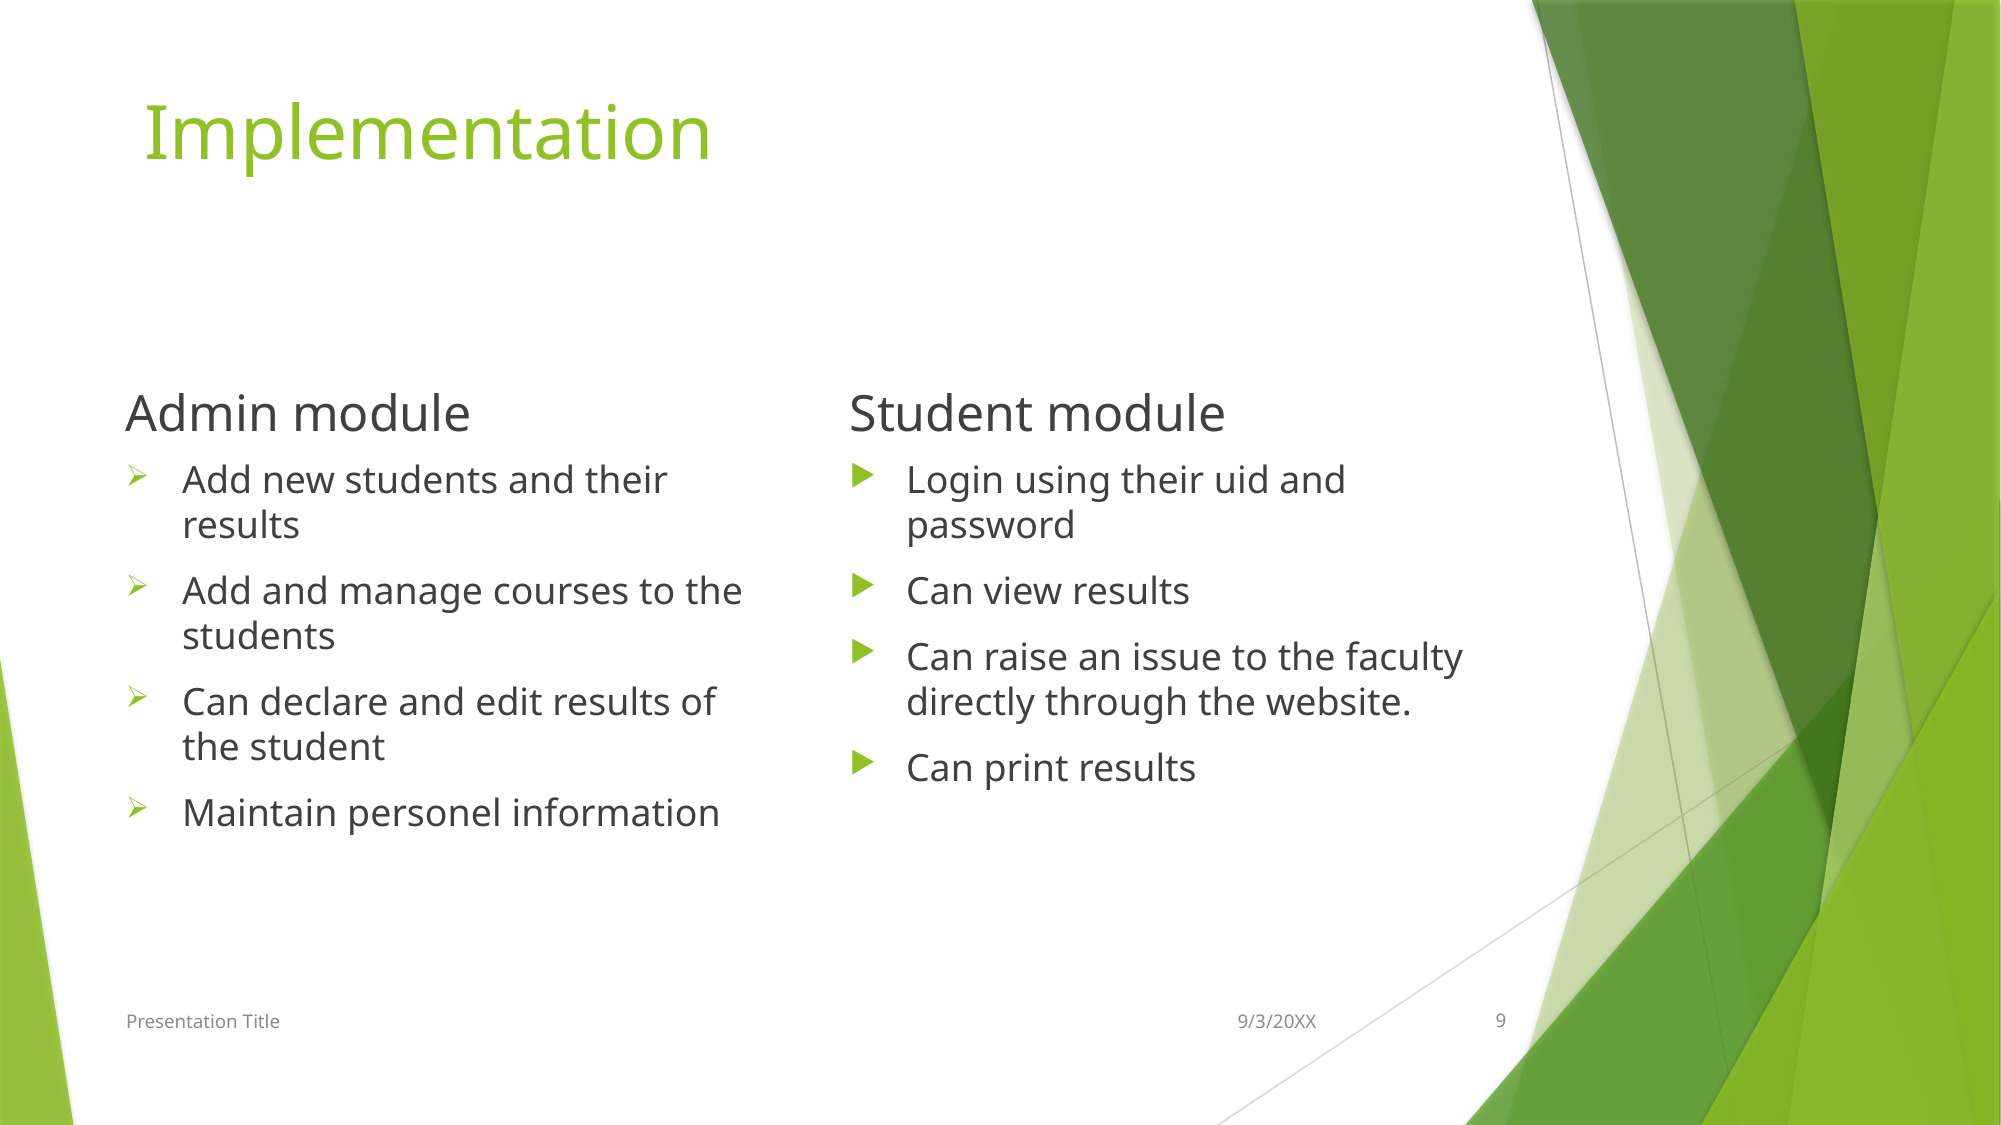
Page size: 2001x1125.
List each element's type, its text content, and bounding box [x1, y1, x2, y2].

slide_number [1181, 991, 1332, 1051]
list Add new students and their results Add and manage courses to the students Can declare and edit results of the student Maintain personel information [110, 448, 798, 991]
slide_number 9 [1409, 991, 1522, 1051]
title Implementation [129, 76, 1540, 294]
list Login using their uid and password Can view results Can raise an issue to the faculty directly through the website. Can print results [834, 448, 1522, 991]
list Admin module [110, 354, 798, 448]
list Student module [834, 354, 1522, 448]
footer Presentation Title [111, 991, 1145, 1051]
